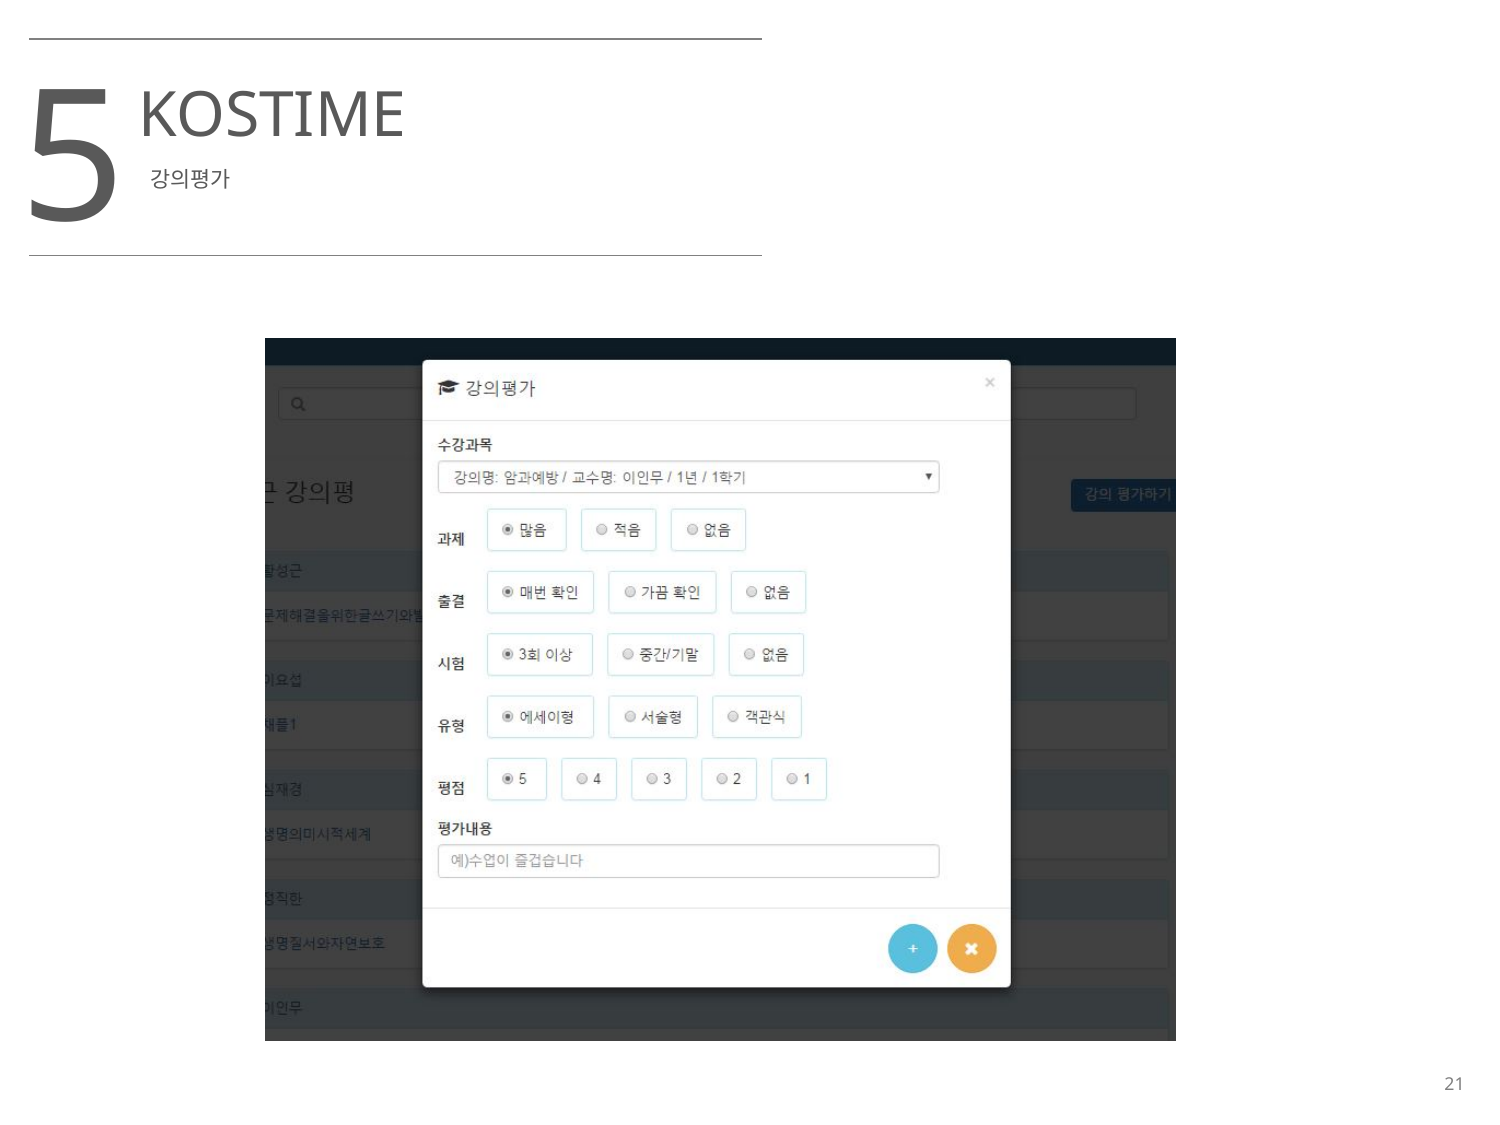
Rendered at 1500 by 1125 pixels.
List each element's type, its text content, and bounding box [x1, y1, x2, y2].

text_box 5 [5, 29, 183, 265]
text_box 강의평가 [135, 148, 821, 200]
picture [265, 337, 1176, 1041]
text_box KOSTIME [123, 66, 798, 157]
